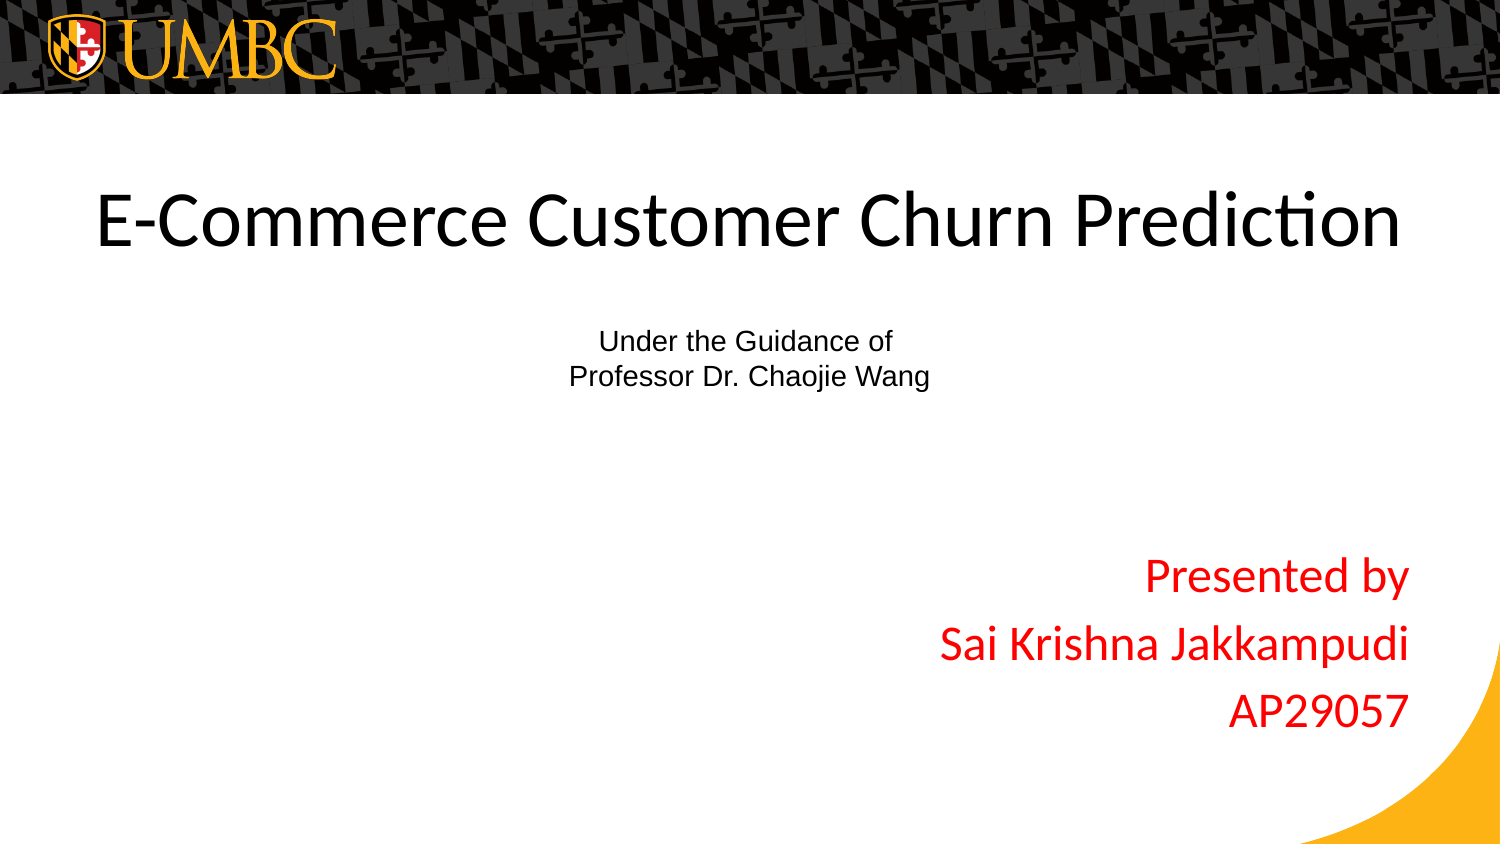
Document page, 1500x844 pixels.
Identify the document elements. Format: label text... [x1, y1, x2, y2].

list Presented by Sai Krishna Jakkampudi AP29057 [75, 535, 1425, 754]
picture [1299, 639, 1500, 844]
picture [0, 0, 1500, 94]
title E-Commerce Customer Churn Prediction [75, 115, 1425, 314]
text_box Under the Guidance of Professor Dr. Chaojie Wang [74, 314, 1425, 435]
